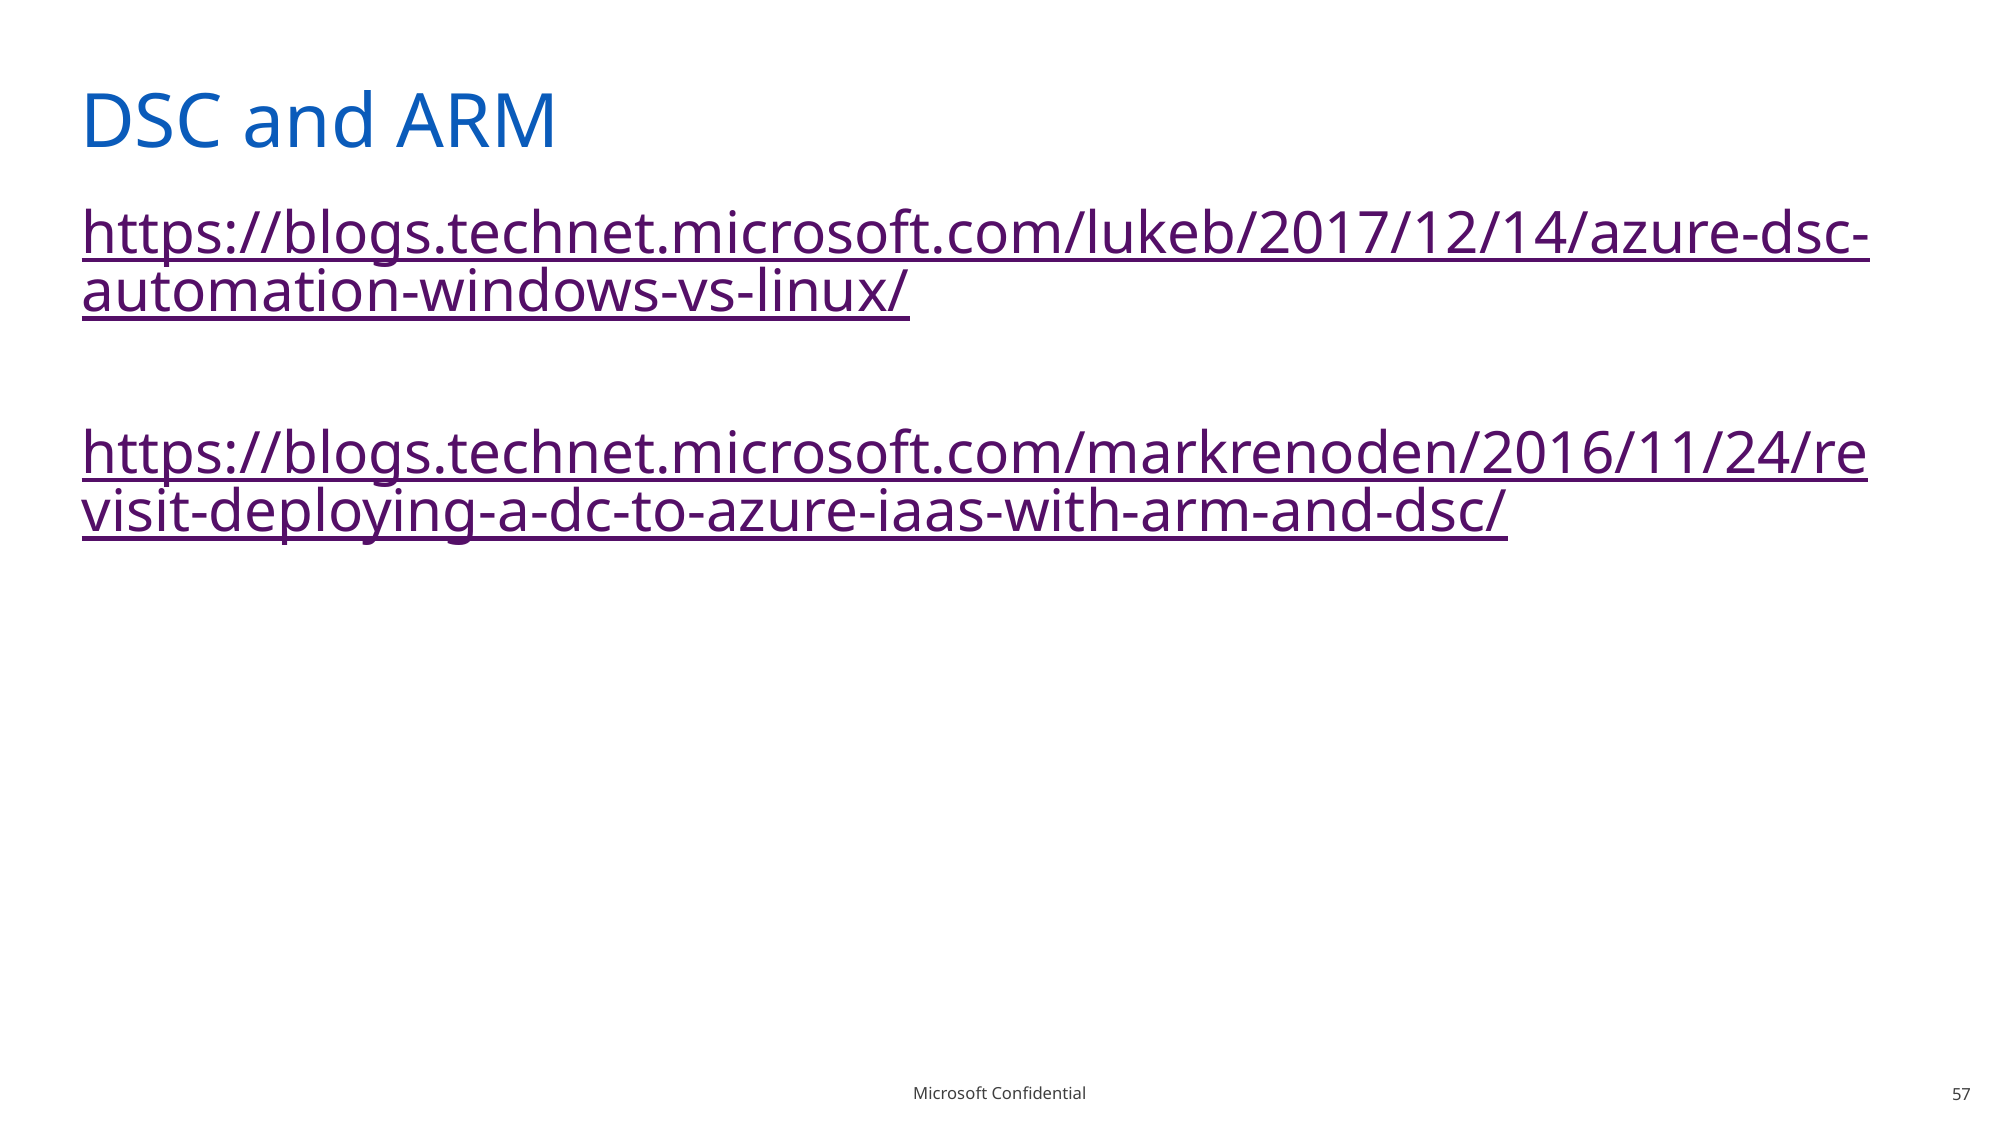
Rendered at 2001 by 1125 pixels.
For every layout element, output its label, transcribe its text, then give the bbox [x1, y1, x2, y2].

list https://blogs.technet.microsoft.com/lukeb/2017/12/14/azure-dsc-automation-windows-vs-linux/ https://blogs.technet.microsoft.com/markrenoden/2016/11/24/revisit-deploying-a-dc-to-azure-iaas-with-arm-and-dsc/ [66, 187, 1900, 1000]
title DSC and ARM [50, 50, 1900, 163]
slide_number 57 [1534, 1065, 2000, 1125]
